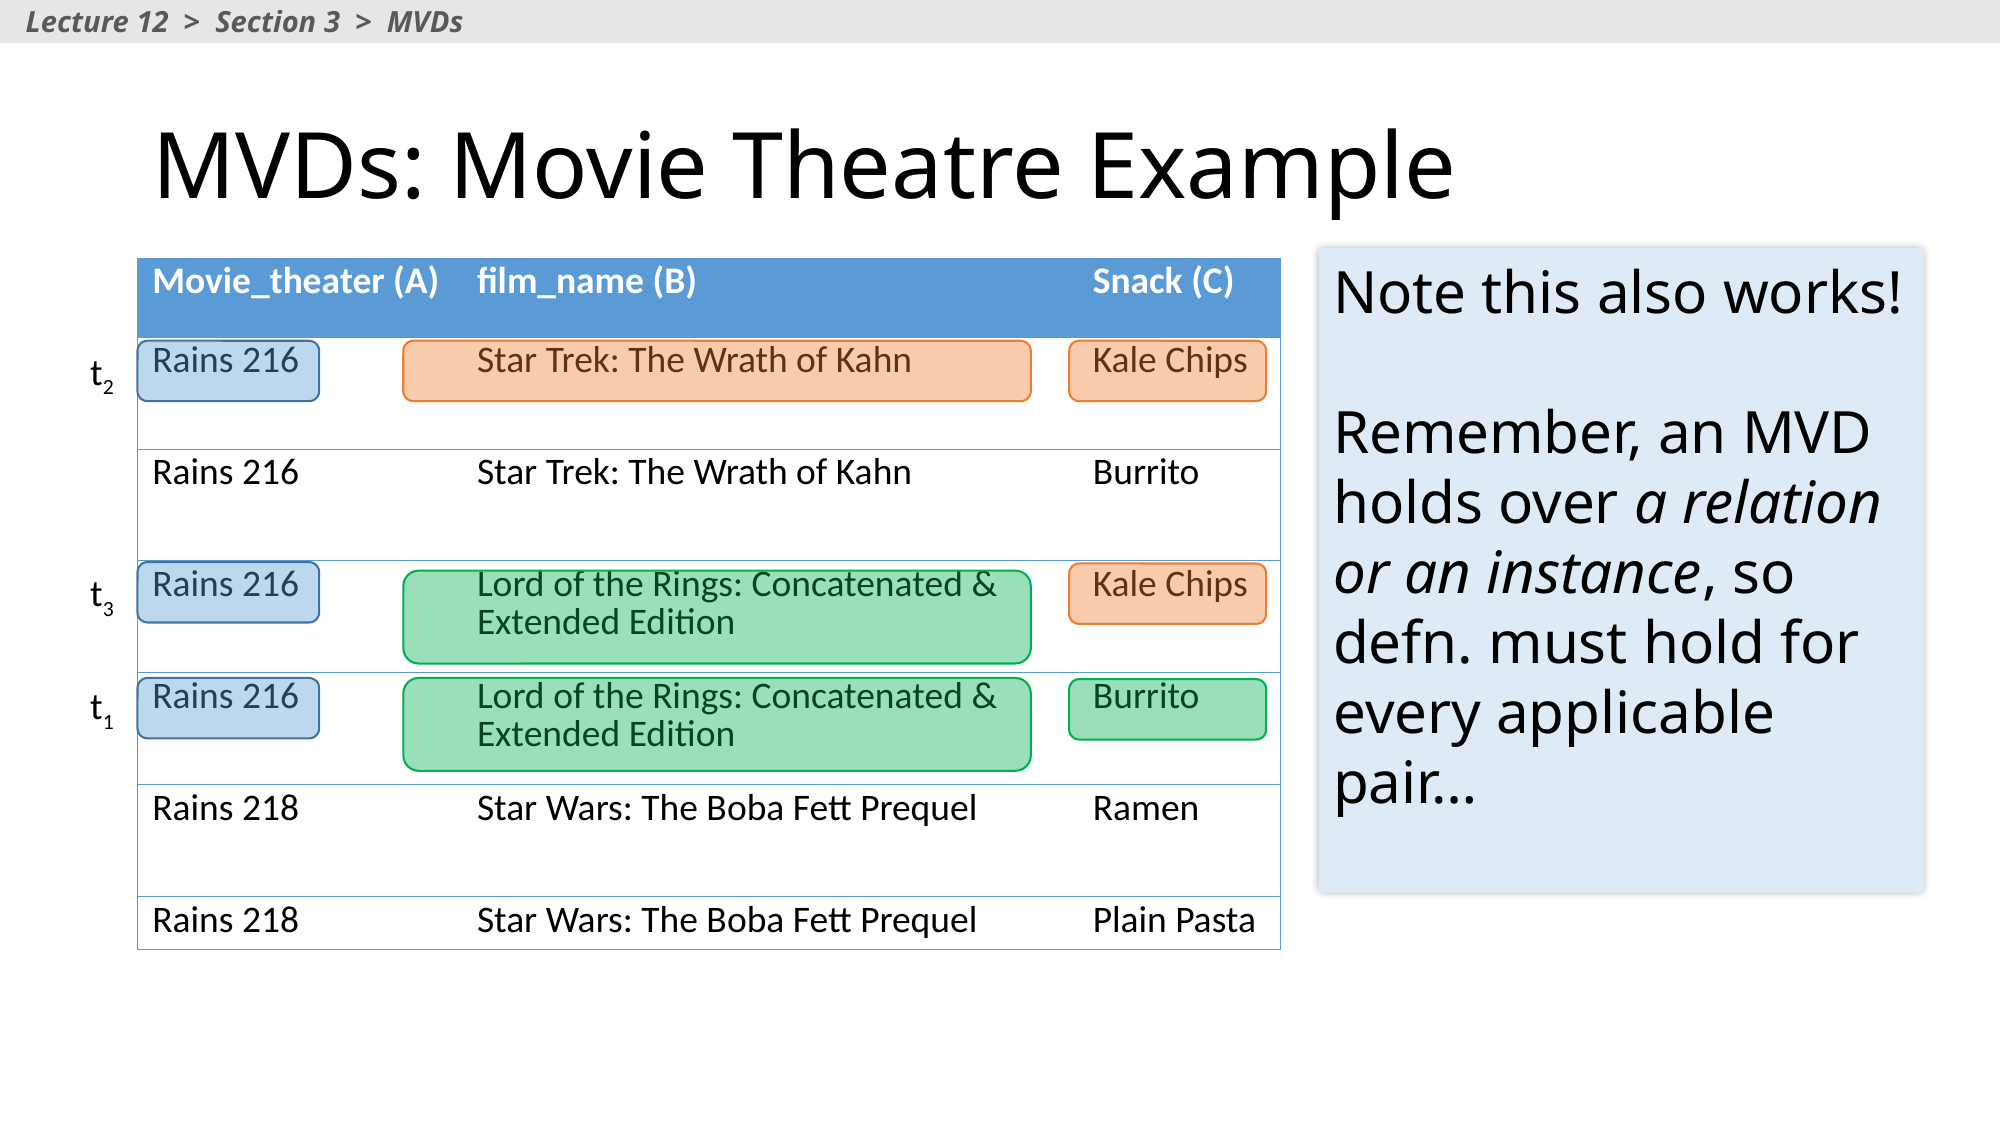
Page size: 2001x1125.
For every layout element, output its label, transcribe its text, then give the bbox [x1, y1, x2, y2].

title MVDs: Movie Theatre Example [137, 59, 1863, 278]
table_cell Rains 218 [138, 897, 462, 949]
text_box Note this also works! Remember, an MVD holds over a relation or an instance, so defn. must hold for every applicable pair… [1318, 248, 1925, 893]
text_box [1068, 678, 1268, 741]
table_header Snack (C) [1078, 259, 1280, 337]
table_cell Rains 216 [138, 673, 462, 784]
table_cell Kale Chips [1078, 338, 1280, 449]
table_cell Star Wars: The Boba Fett Prequel [462, 785, 1078, 896]
text_box [402, 339, 1032, 403]
table_cell Ramen [1078, 785, 1280, 896]
table_cell Rains 216 [138, 450, 462, 560]
text_box [402, 569, 1032, 665]
text_box [1068, 562, 1268, 625]
table_cell Rains 218 [138, 785, 462, 896]
text_box t2 [75, 340, 138, 407]
table_cell Kale Chips [1078, 561, 1280, 672]
text_box [402, 676, 1032, 772]
table_header Movie_theater (A) [138, 259, 462, 337]
table_cell Star Trek: The Wrath of Kahn [462, 450, 1078, 560]
table_cell Burrito [1078, 450, 1280, 560]
text_box [138, 339, 321, 403]
table_header film_name (B) [462, 259, 1078, 337]
table_cell Lord of the Rings: Concatenated & Extended Edition [462, 561, 1078, 672]
table_cell Lord of the Rings: Concatenated & Extended Edition [462, 673, 1078, 784]
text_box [0, 0, 2000, 47]
table_cell Star Wars: The Boba Fett Prequel [462, 897, 1078, 949]
table_cell Rains 216 [138, 338, 462, 449]
text_box t3 [75, 561, 138, 628]
text_box t1 [75, 675, 138, 741]
table_cell Star Trek: The Wrath of Kahn [462, 338, 1078, 449]
text_box [1068, 339, 1268, 403]
text_box [138, 676, 321, 740]
table_cell Rains 216 [138, 561, 462, 672]
text_box [136, 560, 321, 624]
table_cell Burrito [1078, 673, 1280, 784]
table_cell Plain Pasta [1078, 897, 1280, 949]
